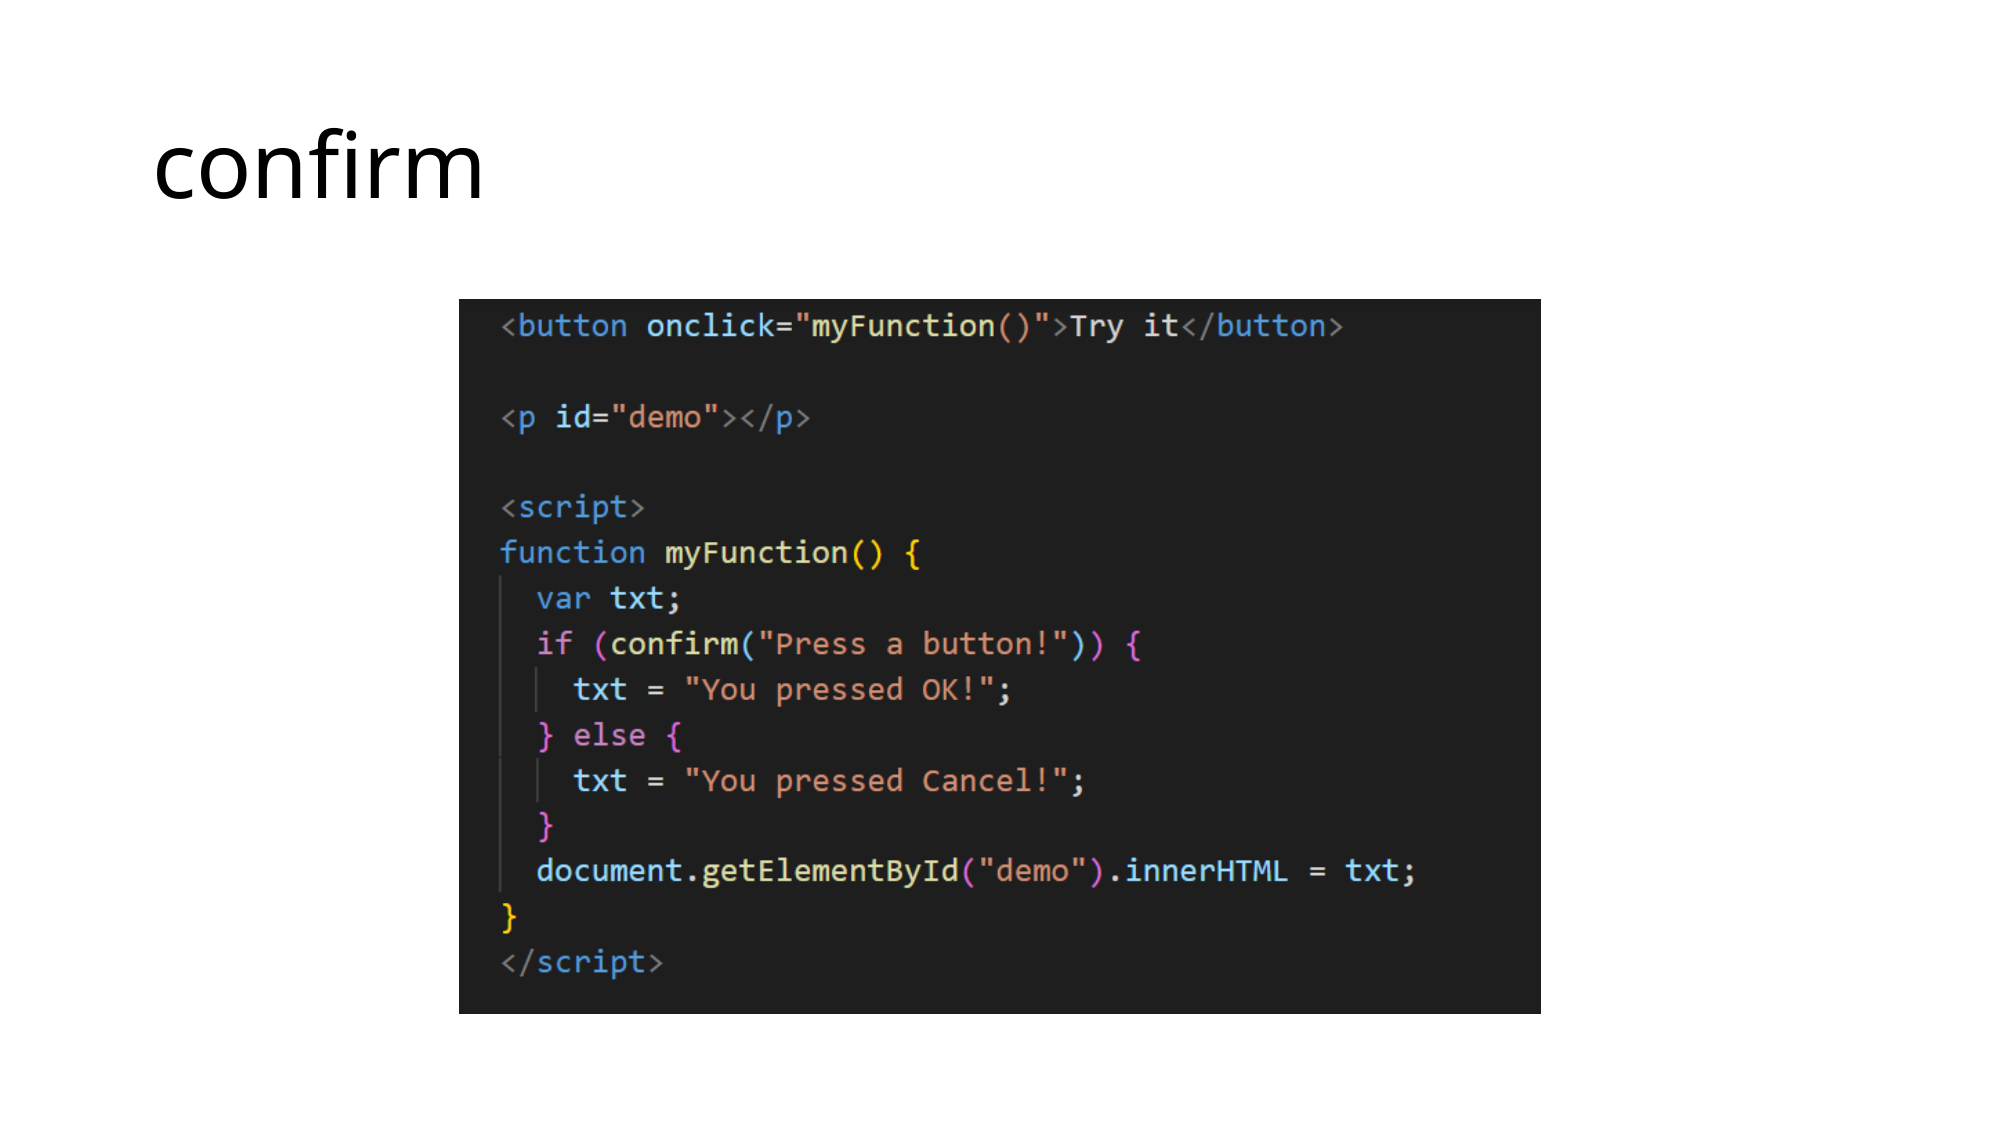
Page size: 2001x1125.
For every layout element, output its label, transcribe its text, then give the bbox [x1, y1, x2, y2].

title confirm [137, 59, 1863, 278]
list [459, 299, 1541, 1014]
